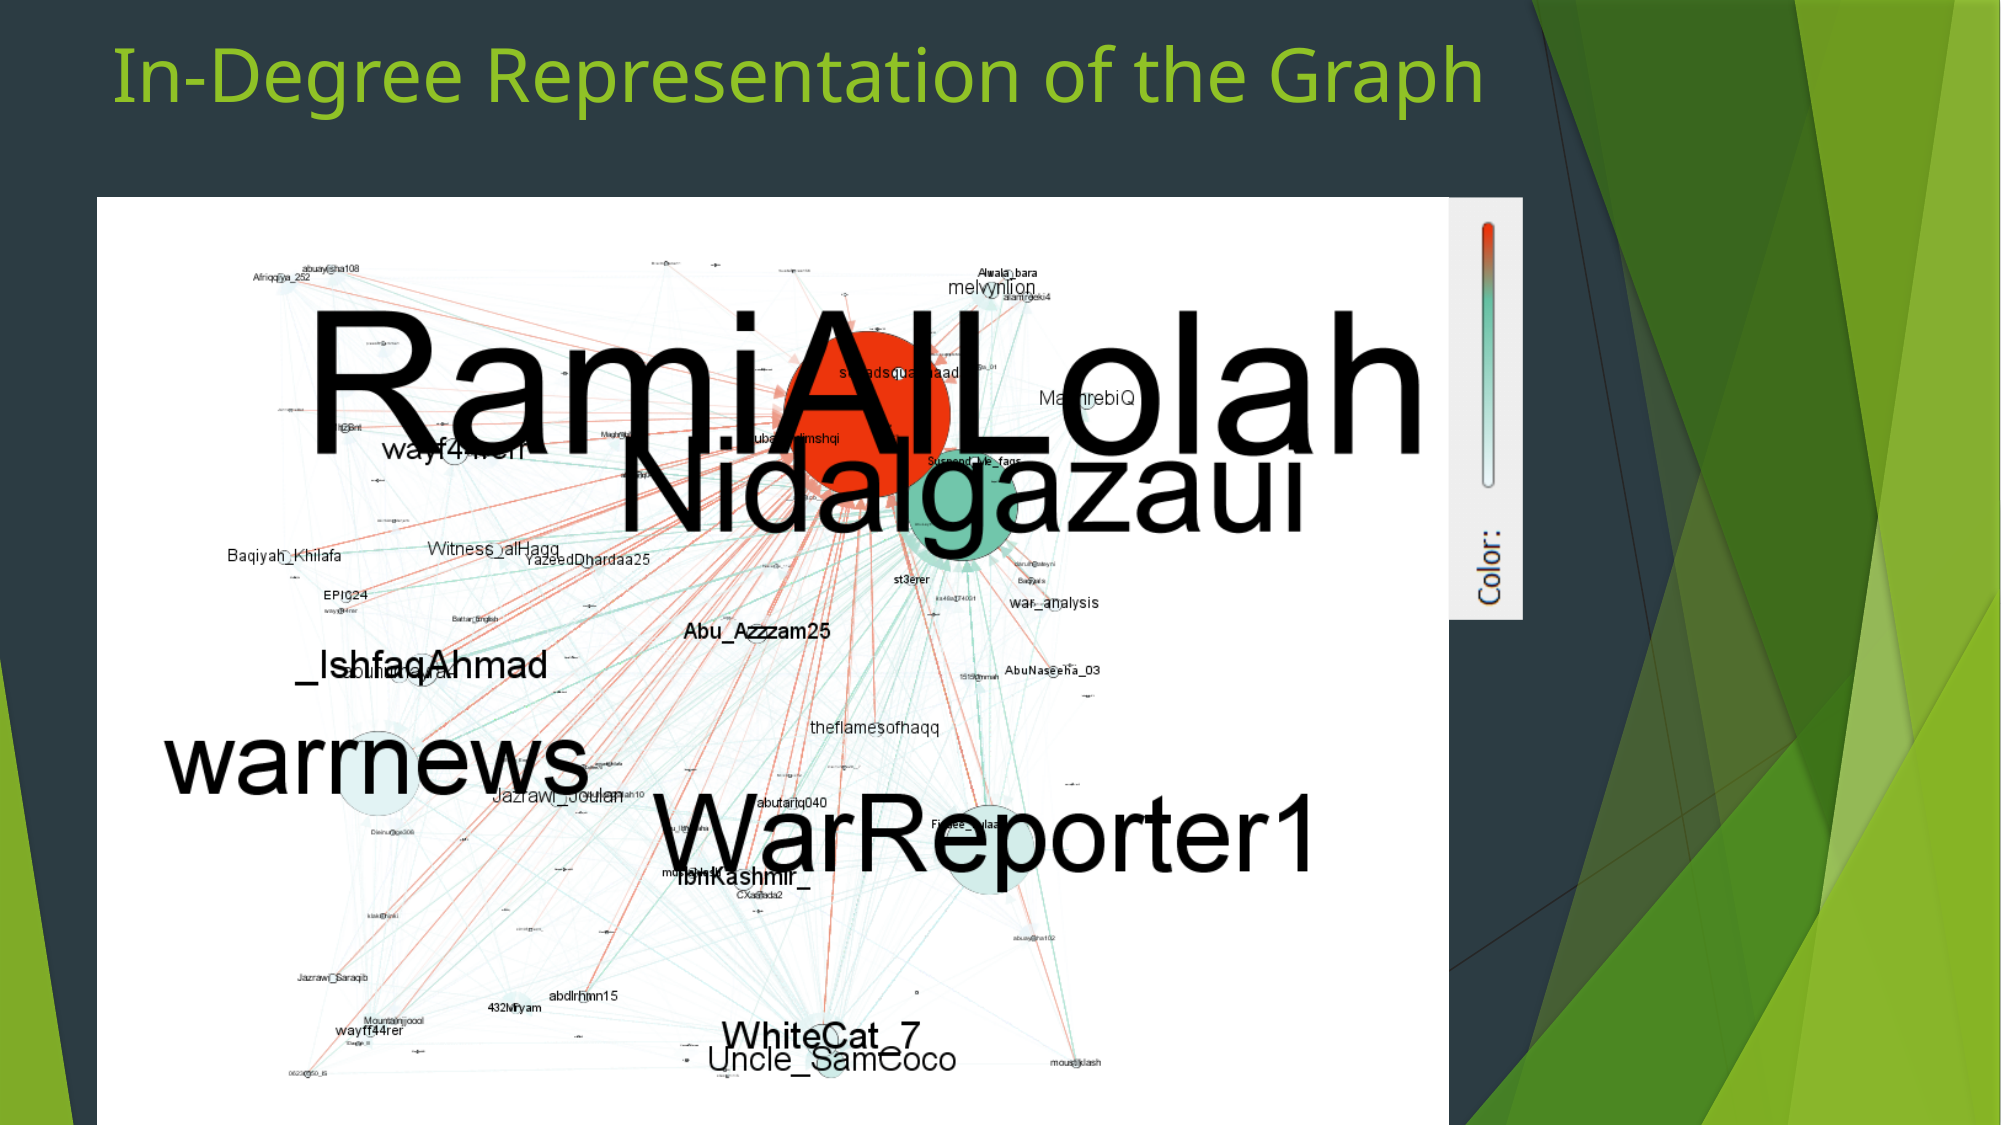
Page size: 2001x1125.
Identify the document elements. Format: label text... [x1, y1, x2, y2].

picture [1274, 198, 1698, 619]
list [96, 196, 1450, 1125]
title In-Degree Representation of the Graph [97, 19, 1508, 197]
